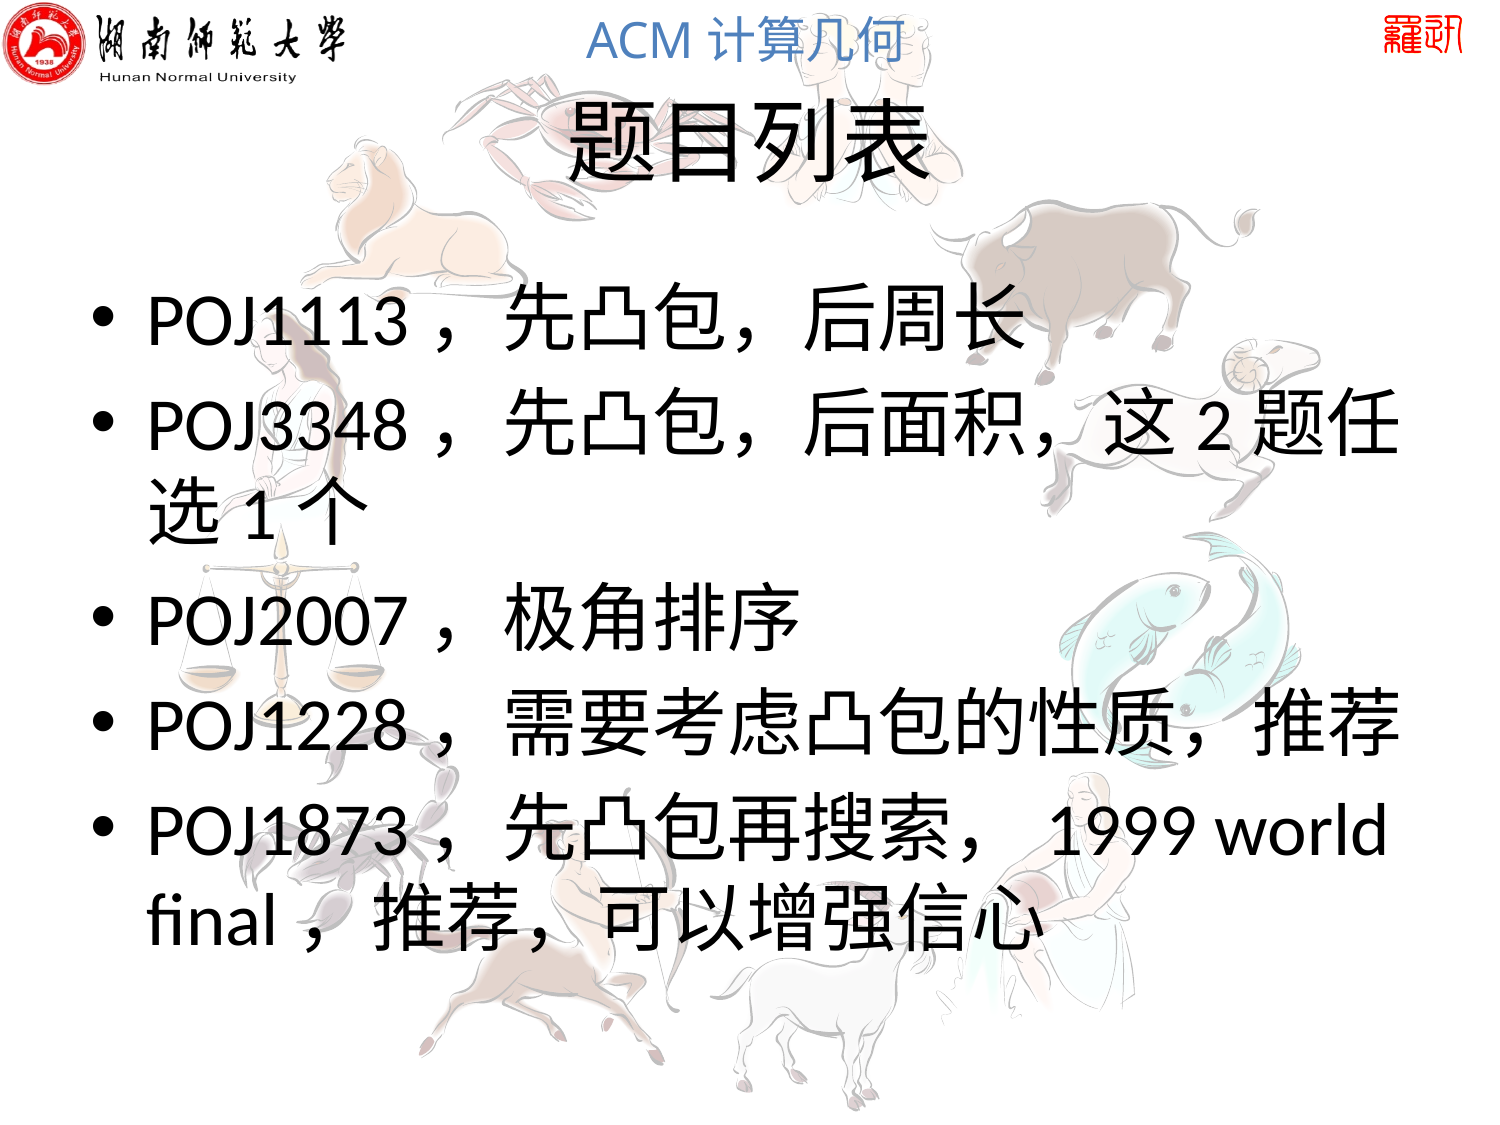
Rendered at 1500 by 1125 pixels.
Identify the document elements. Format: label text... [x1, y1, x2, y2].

picture [1343, 0, 1500, 69]
list POJ1113，先凸包，后周长 POJ3348，先凸包，后面积，这2题任选1个 POJ2007，极角排序 POJ1228，需要考虑凸包的性质，推荐 POJ1873，先凸包再搜索，1999 world final，推荐，可以增强信心 [75, 262, 1425, 1005]
title 题目列表 [75, 45, 1425, 233]
picture [0, 0, 348, 86]
